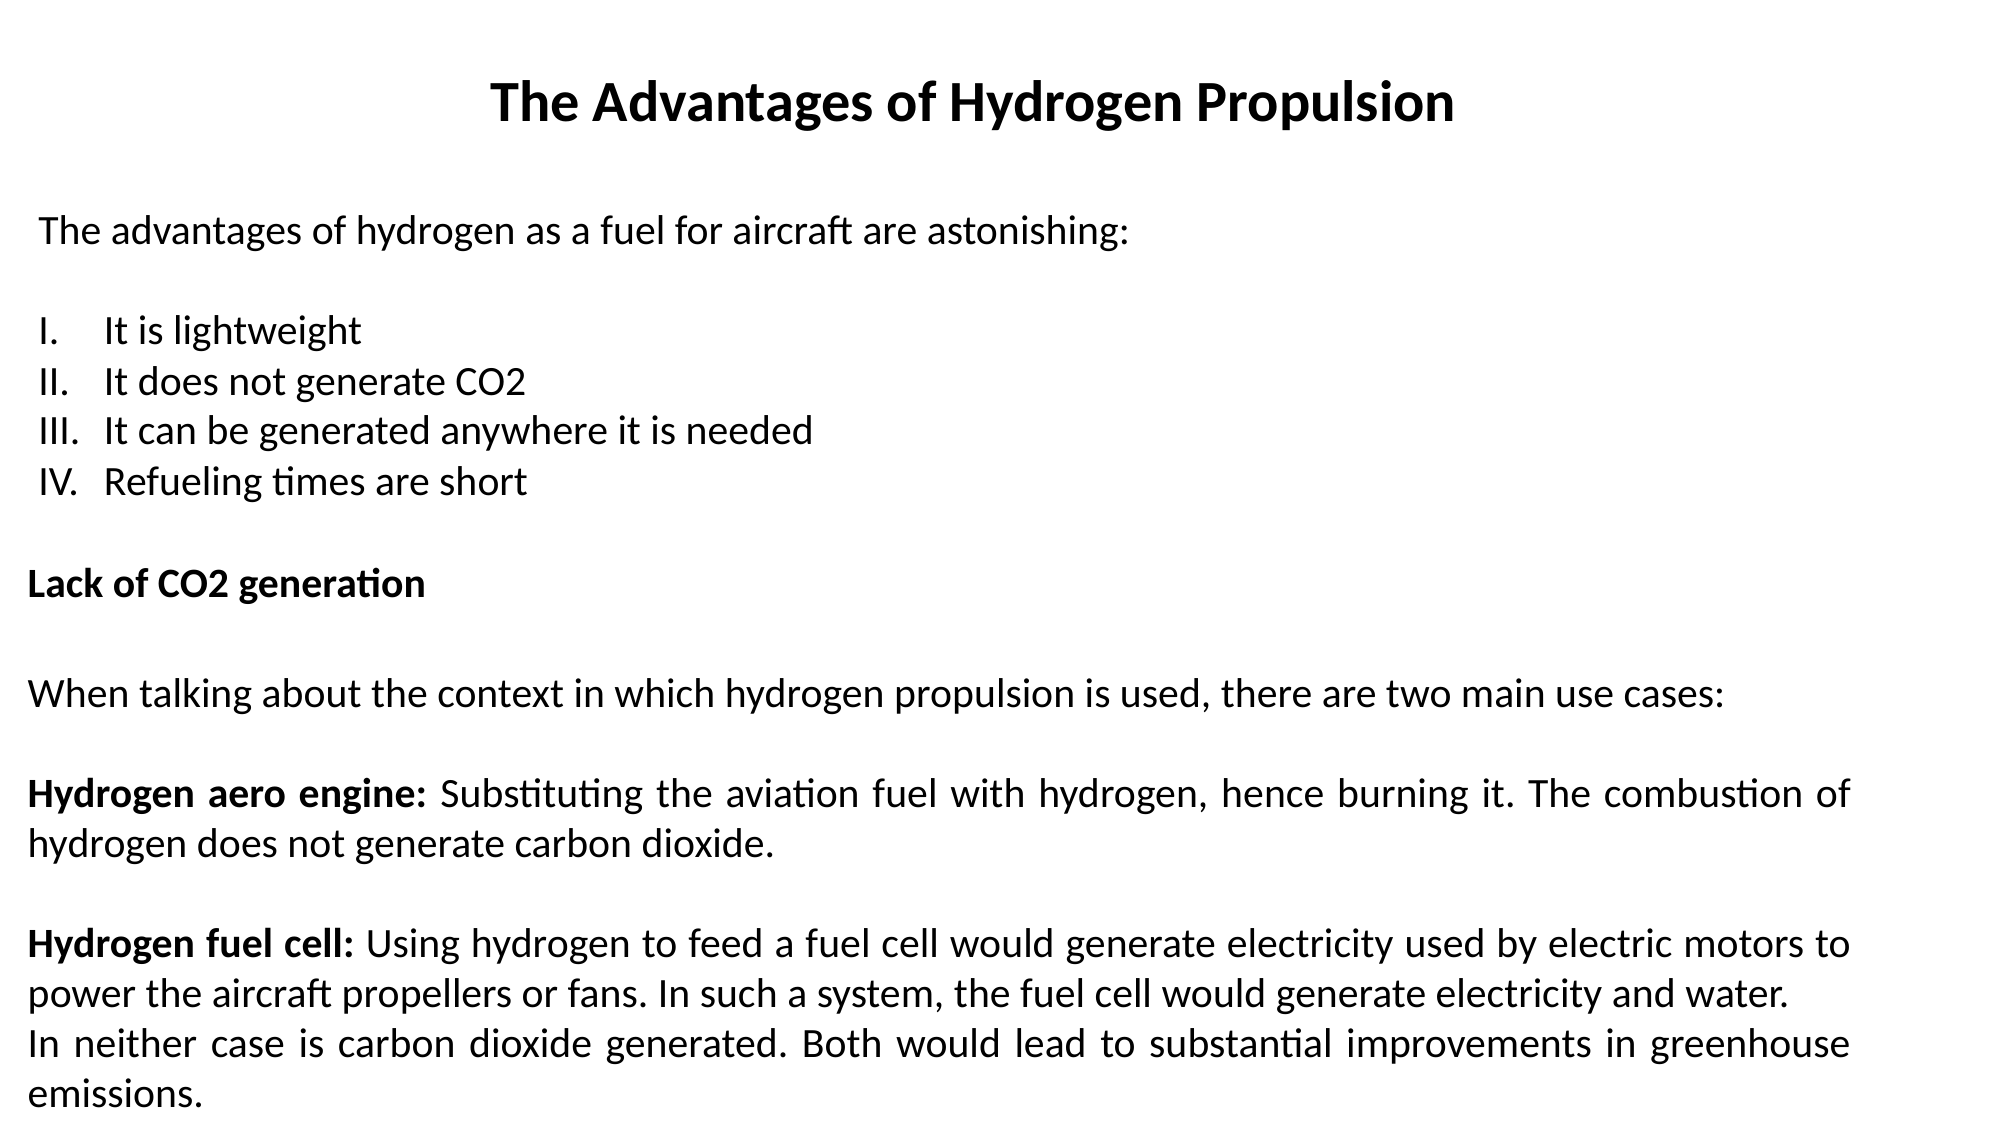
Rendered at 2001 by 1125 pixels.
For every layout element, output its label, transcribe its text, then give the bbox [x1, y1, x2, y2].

text_box Lack of CO2 generation When talking about the context in which hydrogen propulsion is used, there are two main use cases: Hydrogen aero engine: Substituting the aviation fuel with hydrogen, hence burning it. The combustion of hydrogen does not generate carbon dioxide. Hydrogen fuel cell: Using hydrogen to feed a fuel cell would generate electricity used by electric motors to power the aircraft propellers or fans. In such a system, the fuel cell would generate electricity and water. In neither case is carbon dioxide generated. Both would lead to substantial improvements in greenhouse emissions. [12, 548, 1867, 1124]
text_box The Advantages of Hydrogen Propulsion The advantages of hydrogen as a fuel for aircraft are astonishing: It is lightweight It does not generate CO2 It can be generated anywhere it is needed Refueling times are short [23, 55, 1923, 511]
